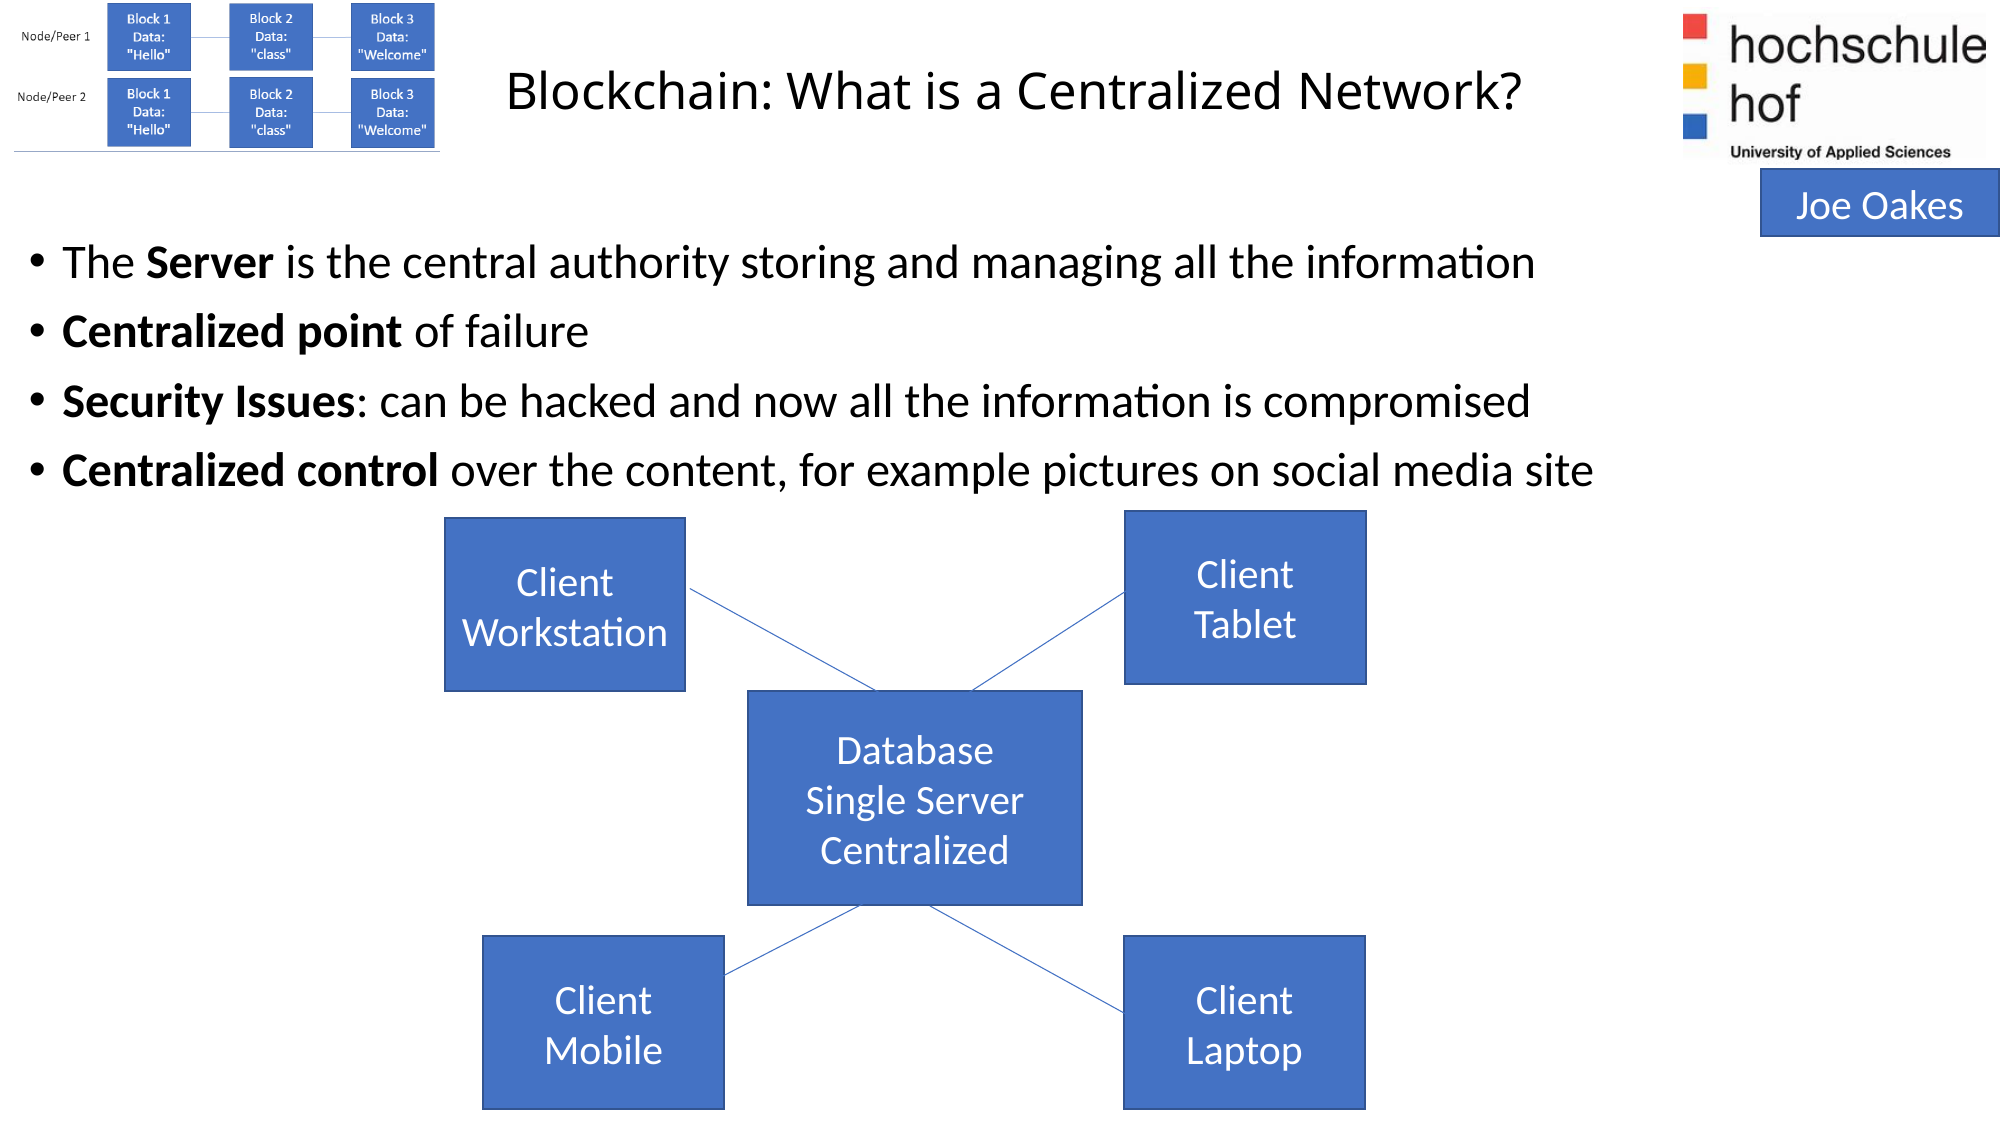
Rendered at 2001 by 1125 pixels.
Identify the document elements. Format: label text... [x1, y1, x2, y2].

text_box Joe Oakes [1760, 168, 2000, 237]
text_box Client Tablet [1124, 510, 1367, 685]
text_box Client Workstation [444, 517, 686, 692]
text_box Client Laptop [1123, 935, 1366, 1110]
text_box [929, 905, 1128, 1015]
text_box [675, 893, 883, 1001]
picture [1683, 7, 1986, 168]
list The Server is the central authority storing and managing all the information Centralized point of failure Security Issues: can be hacked and now all the information is compromised Centralized control over the content, for example pictures on social media site [13, 229, 1991, 507]
title Blockchain: What is a Centralized Network? [490, 37, 1550, 149]
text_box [955, 588, 1130, 702]
text_box Database Single Server Centralized [747, 690, 1083, 906]
text_box Client Mobile [482, 935, 725, 1110]
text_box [689, 588, 891, 699]
picture [14, 0, 440, 152]
